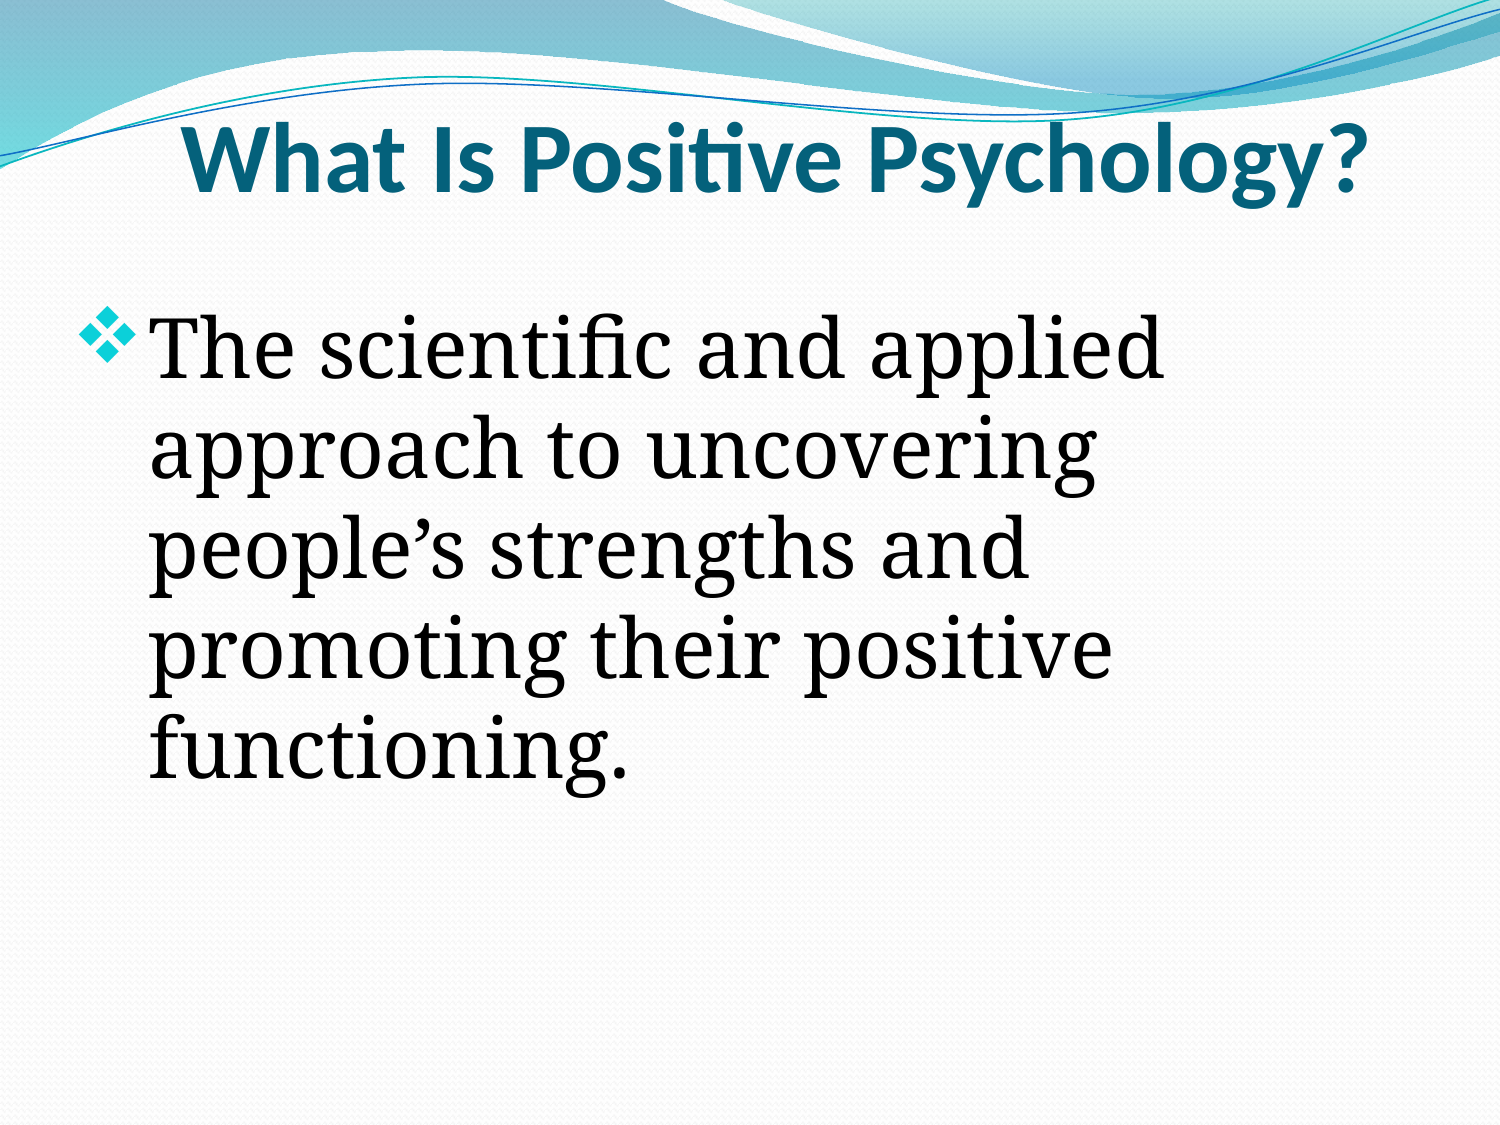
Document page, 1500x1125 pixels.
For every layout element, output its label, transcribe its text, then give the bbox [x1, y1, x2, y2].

title What Is Positive Psychology? [115, 37, 1438, 213]
list The scientific and applied approach to uncovering people’s strengths and promoting their positive functioning. [57, 287, 1413, 950]
